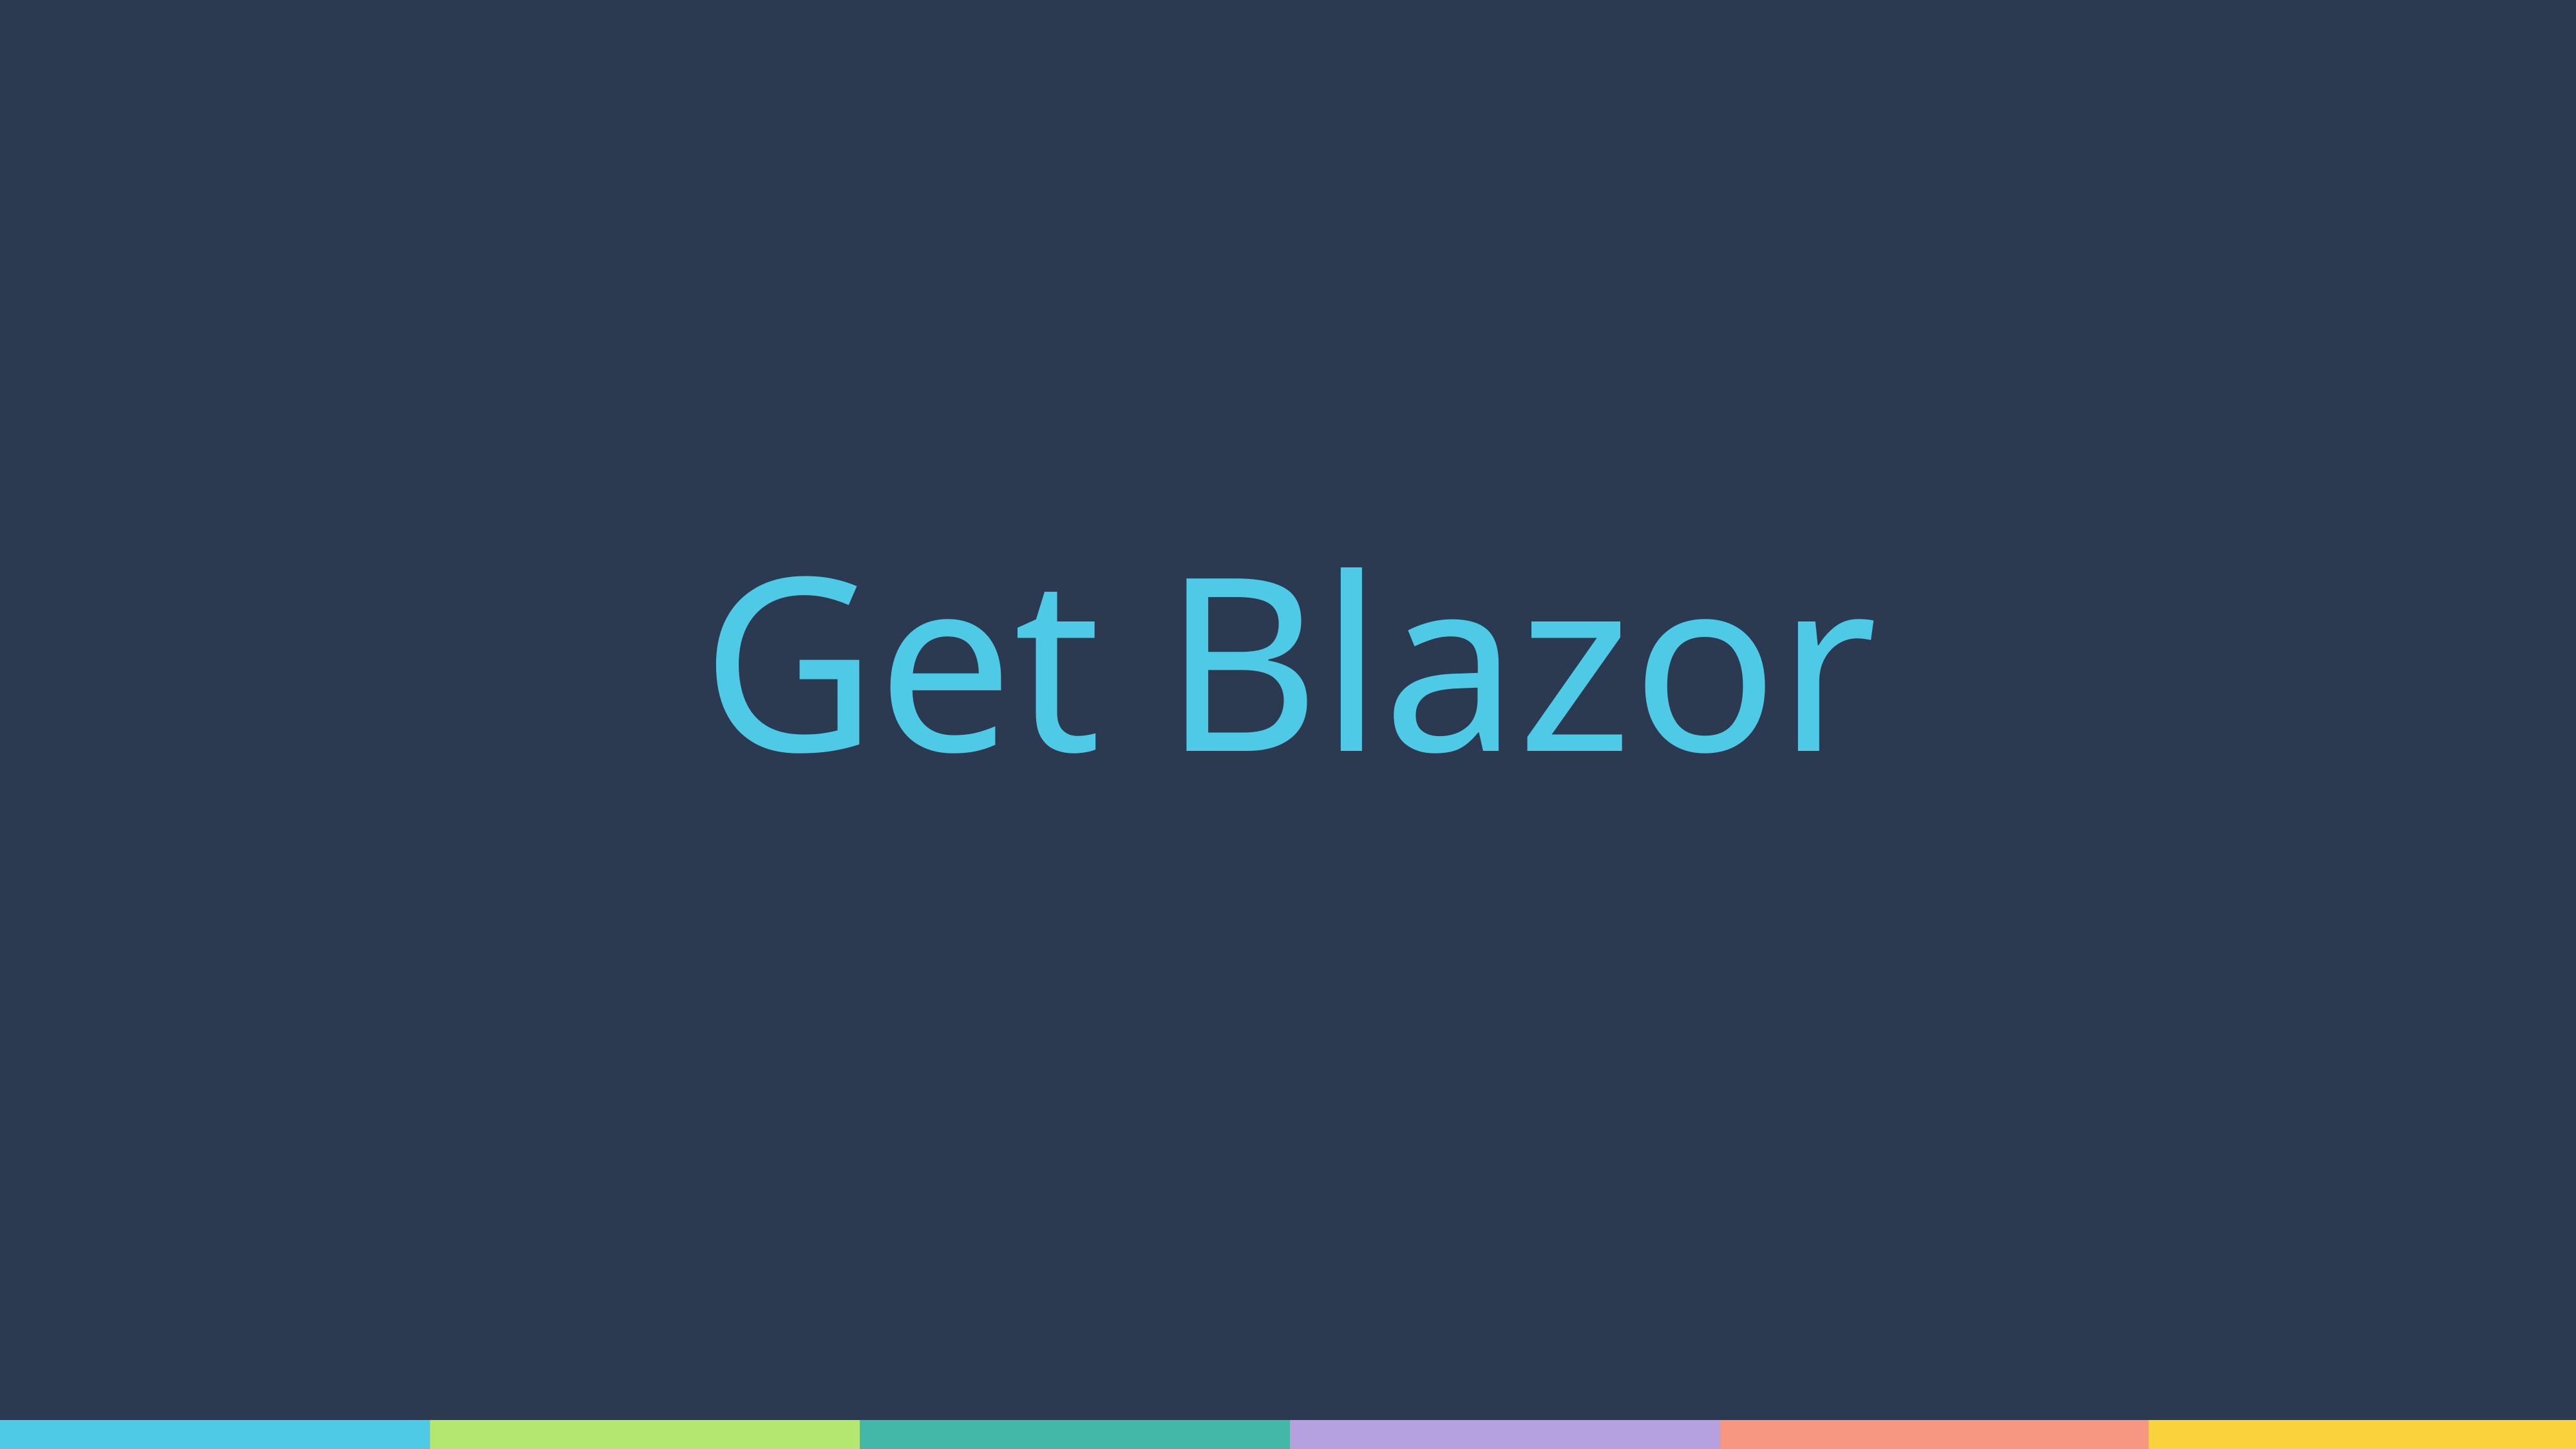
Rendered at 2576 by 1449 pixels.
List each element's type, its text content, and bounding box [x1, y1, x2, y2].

title Get Blazor [625, 395, 1955, 951]
picture [0, 1420, 2576, 1449]
